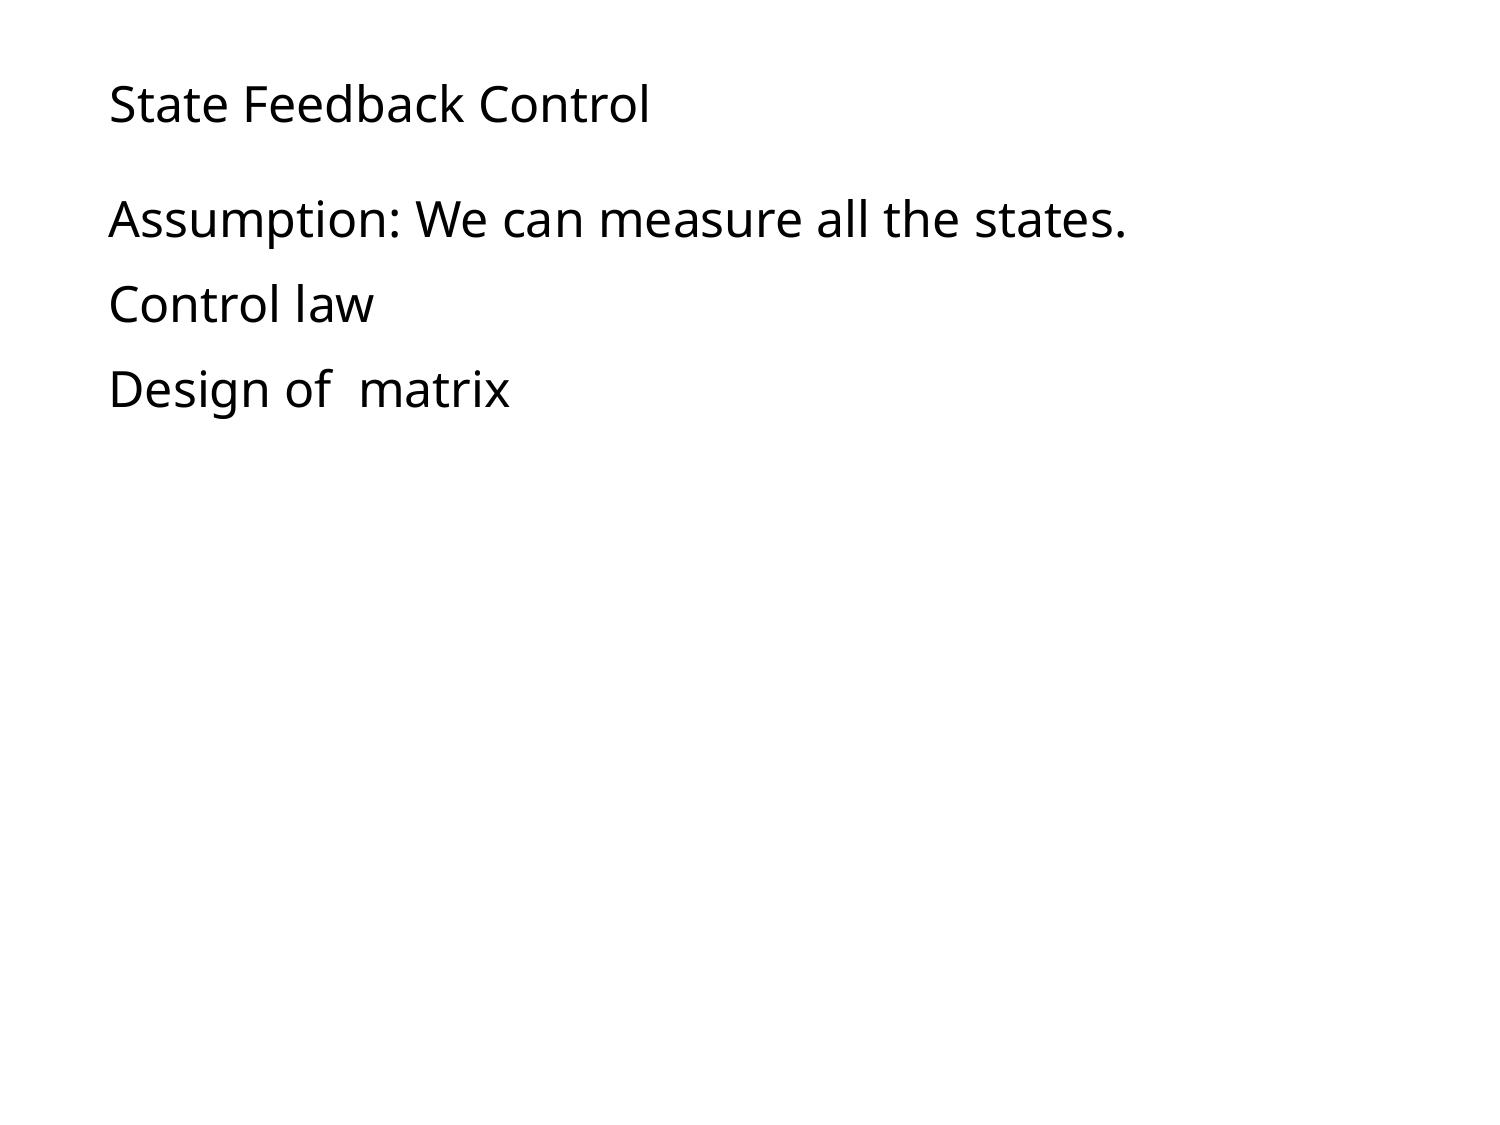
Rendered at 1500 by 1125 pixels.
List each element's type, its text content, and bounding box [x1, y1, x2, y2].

title State Feedback Control [109, 77, 1425, 187]
